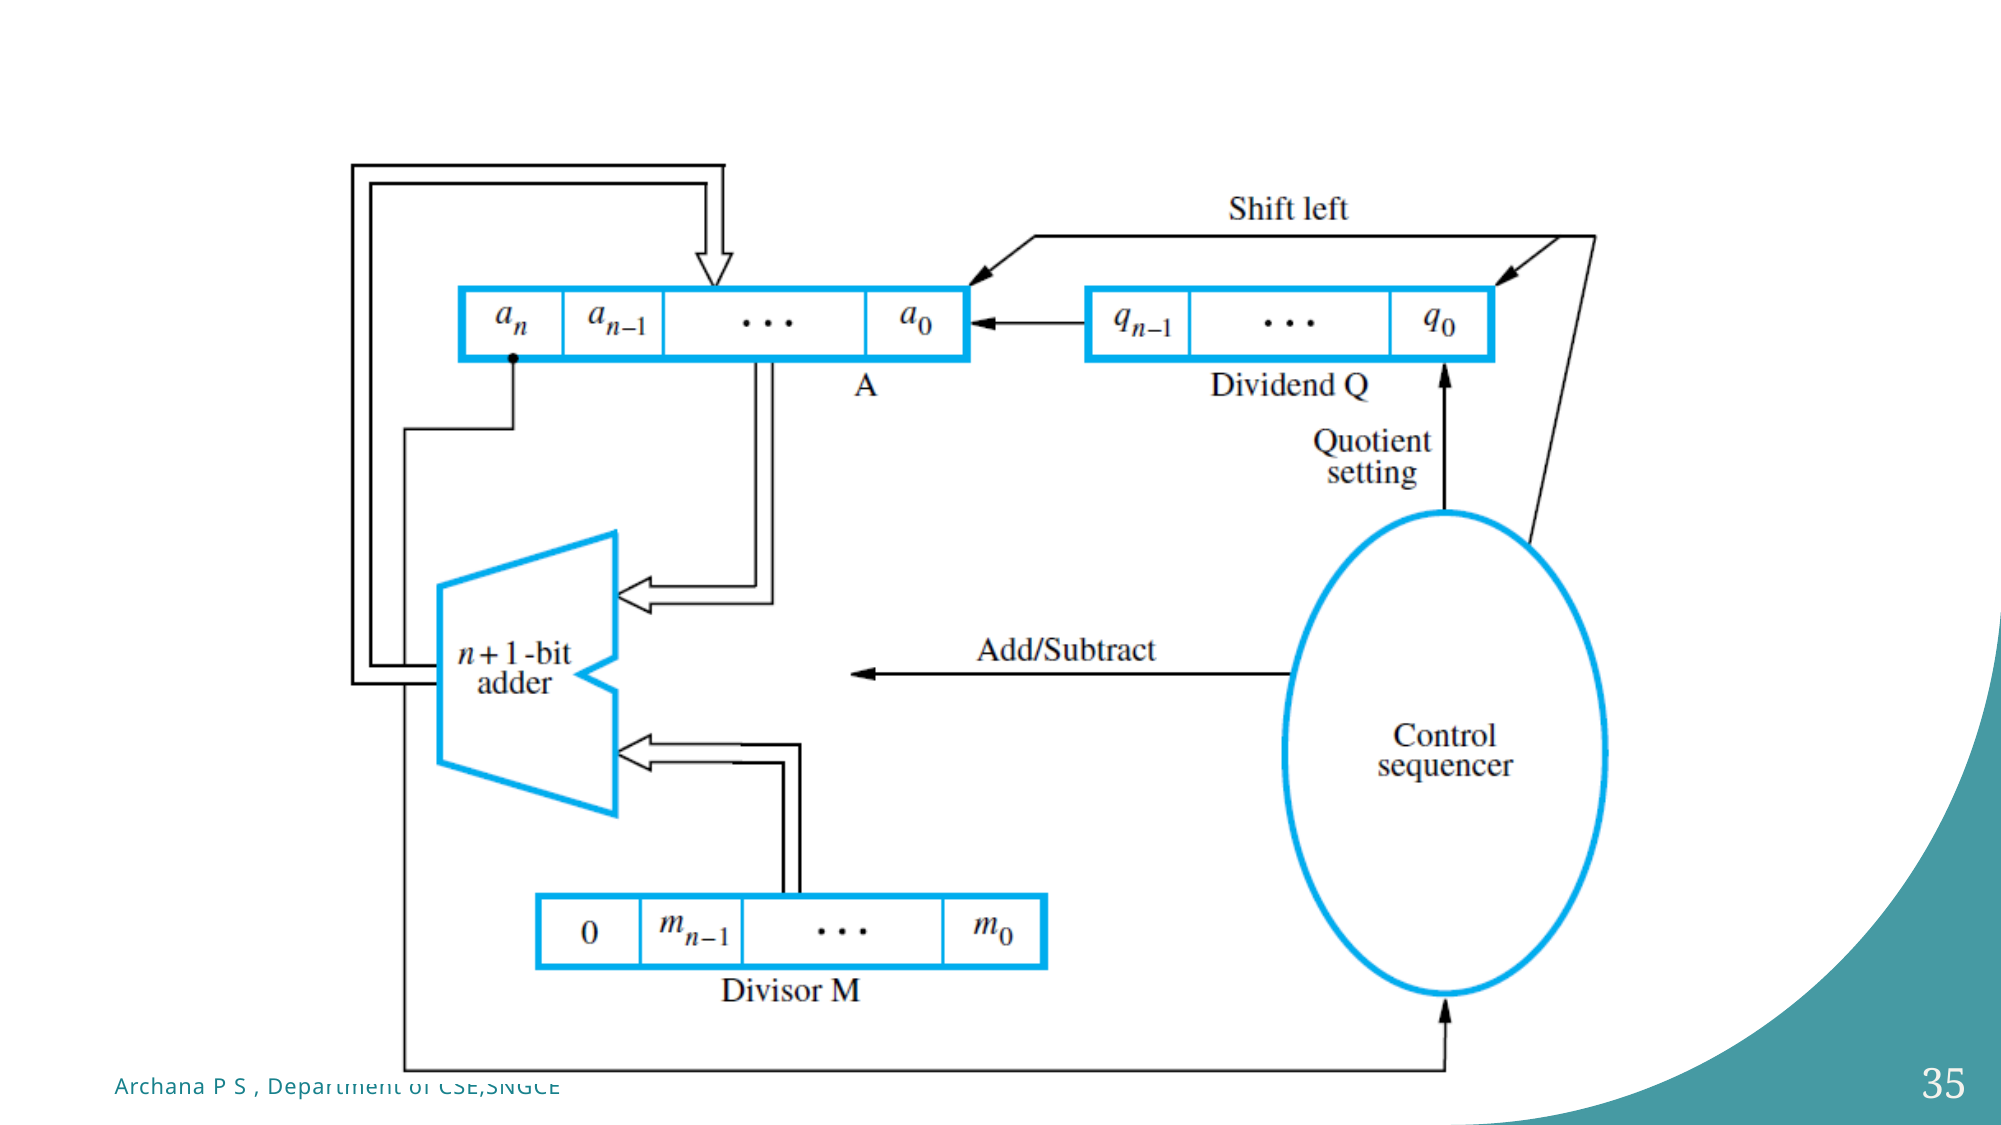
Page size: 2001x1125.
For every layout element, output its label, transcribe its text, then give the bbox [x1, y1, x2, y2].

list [325, 146, 1642, 1084]
footer Archana P S , Department of CSE,SNGCE [28, 1056, 648, 1116]
slide_number 35 [1868, 1055, 1983, 1116]
